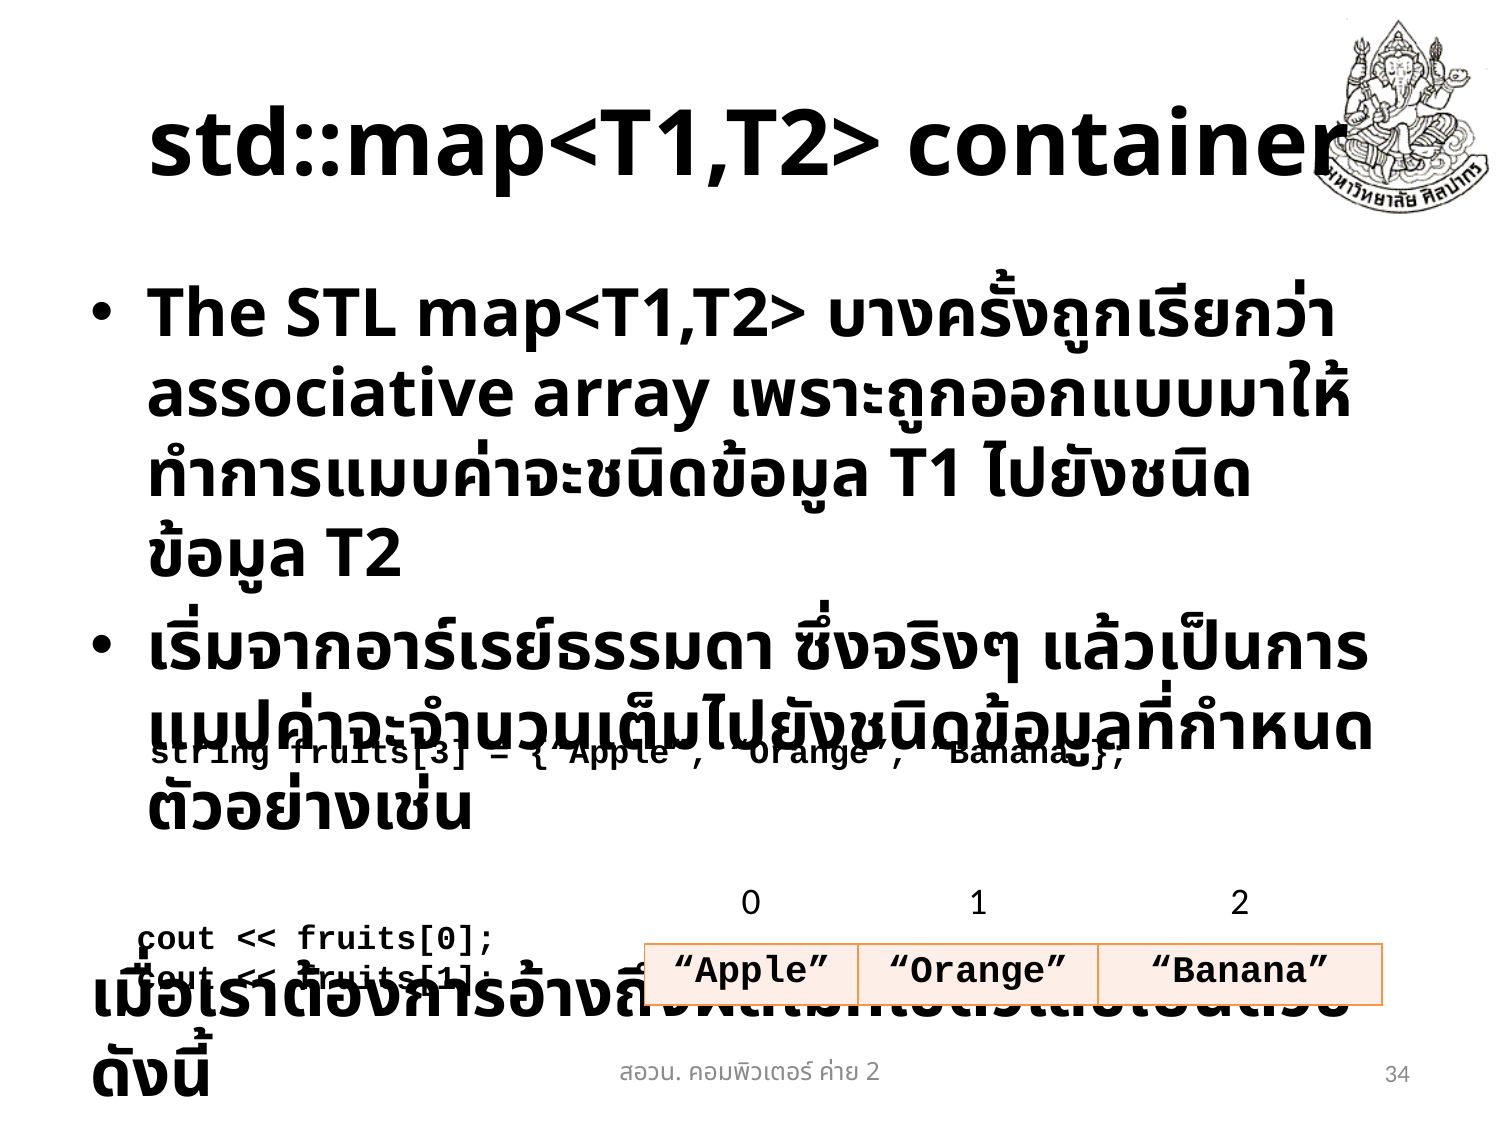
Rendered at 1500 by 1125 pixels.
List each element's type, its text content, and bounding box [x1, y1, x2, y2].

table_header “Banana” [1099, 945, 1381, 1004]
title std::map<T1,T2> container [75, 45, 1425, 233]
list The STL map<T1,T2> บางครั้งถูกเรียกว่า associative array เพราะถูกออกแบบมาให้ทำการแมบค่าจะชนิดข้อมูล T1 ไปยังชนิดข้อมูล T2 เริ่มจากอาร์เรย์ธรรมดา ซึ่งจริงๆ แล้วเป็นการแมปค่าจะจำนวนเต็มไปยังชนิดข้อมูลที่กำหนด ตัวอย่างเช่น เมื่อเราต้องการอ้างถึงผลไม้ก็ใช้ตัวเลขเป็นตัวชี้ ดังนี้ [75, 262, 1425, 1005]
table_header 1 [858, 879, 1098, 939]
table_header 2 [1098, 879, 1382, 939]
slide_number 34 [1074, 1042, 1425, 1103]
footer สอวน. คอมพิวเตอร์​ ค่าย 2 [512, 1042, 988, 1103]
table_header “Apple” [645, 945, 857, 1004]
text_box cout << fruits[0]; cout << fruits[1]; [121, 908, 552, 1004]
table_header “Orange” [859, 945, 1097, 1004]
picture [1307, 12, 1494, 219]
table_header 0 [645, 879, 858, 939]
text_box string fruits[3] = {“Apple”, “Orange”, “Banana”}; [135, 722, 1165, 778]
